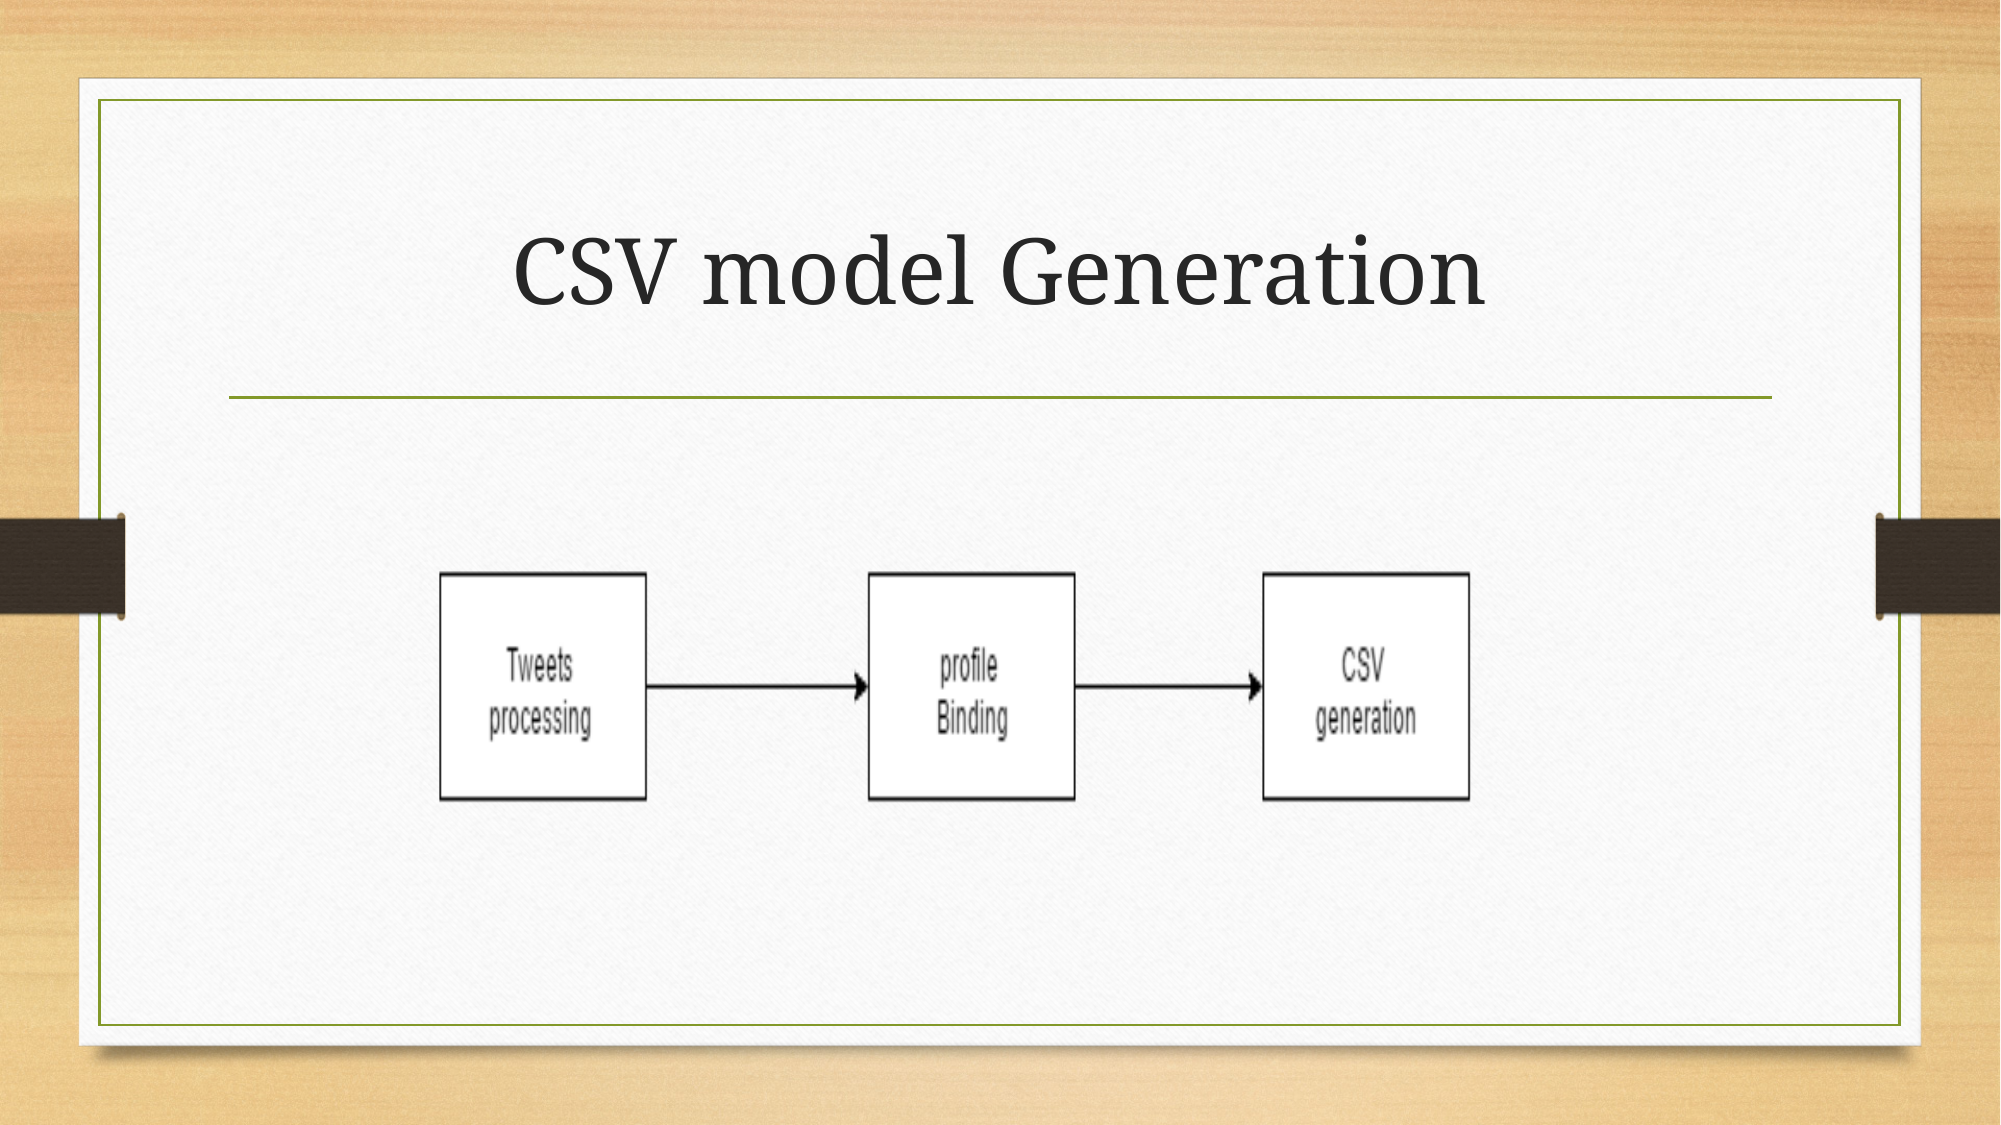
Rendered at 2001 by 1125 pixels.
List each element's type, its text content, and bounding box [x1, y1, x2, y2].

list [438, 570, 1472, 807]
picture [0, 0, 2001, 1125]
title CSV model Generation [212, 161, 1788, 375]
